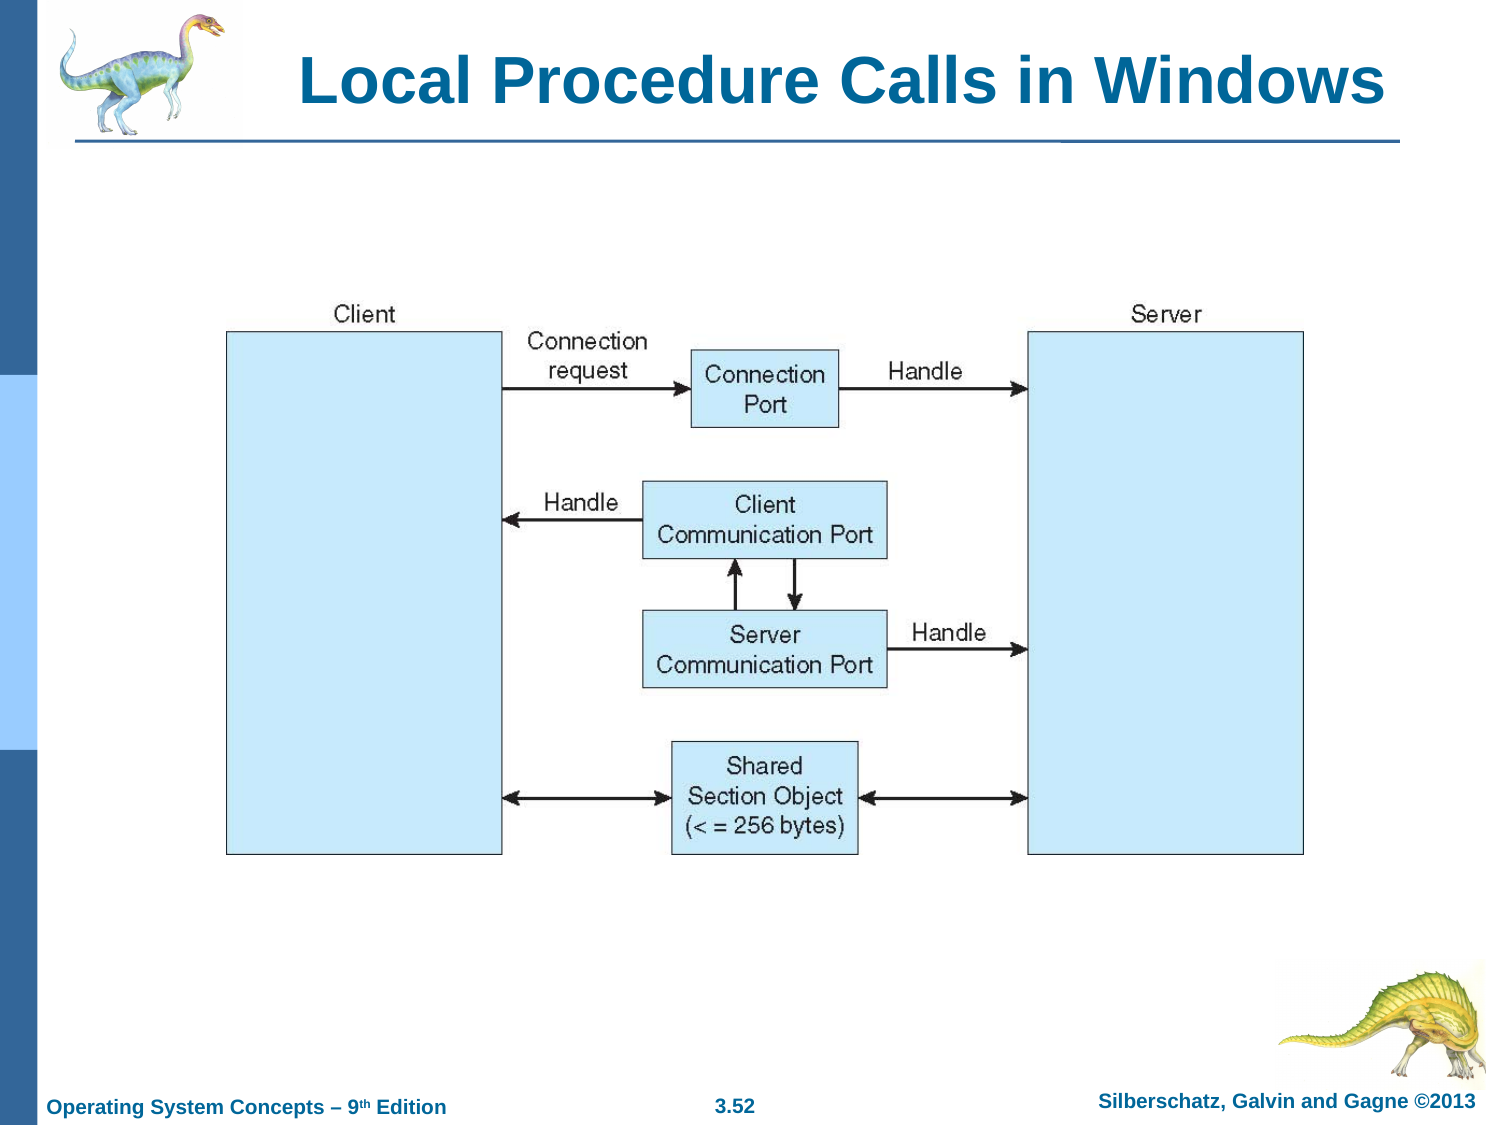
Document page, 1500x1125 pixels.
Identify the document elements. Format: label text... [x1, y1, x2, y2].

picture [1275, 959, 1486, 1090]
picture [226, 299, 1304, 856]
picture [46, 0, 243, 149]
title Local Procedure Calls in Windows [168, 29, 1500, 125]
